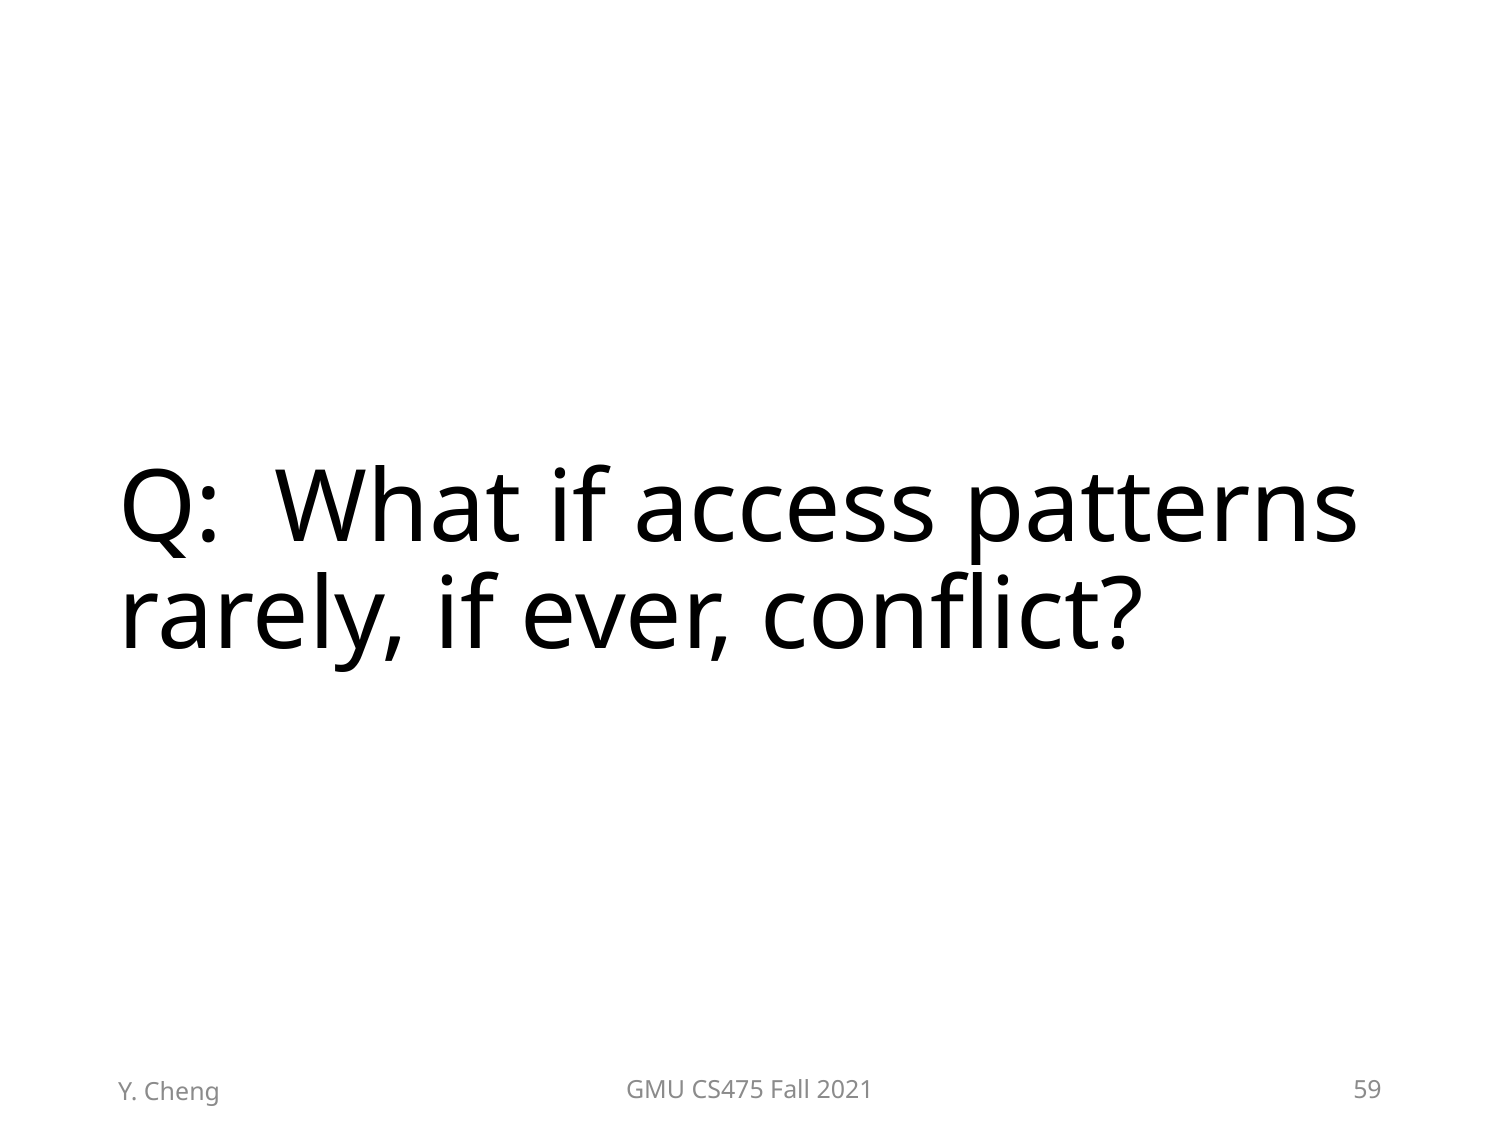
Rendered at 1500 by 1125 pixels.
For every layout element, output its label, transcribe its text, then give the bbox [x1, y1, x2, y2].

slide_number 59 [1059, 1060, 1397, 1121]
text_box Q: What if access patterns rarely, if ever, conflict? [103, 353, 1397, 772]
slide_number Y. Cheng [103, 1060, 441, 1121]
footer GMU CS475 Fall 2021 [496, 1060, 1004, 1121]
